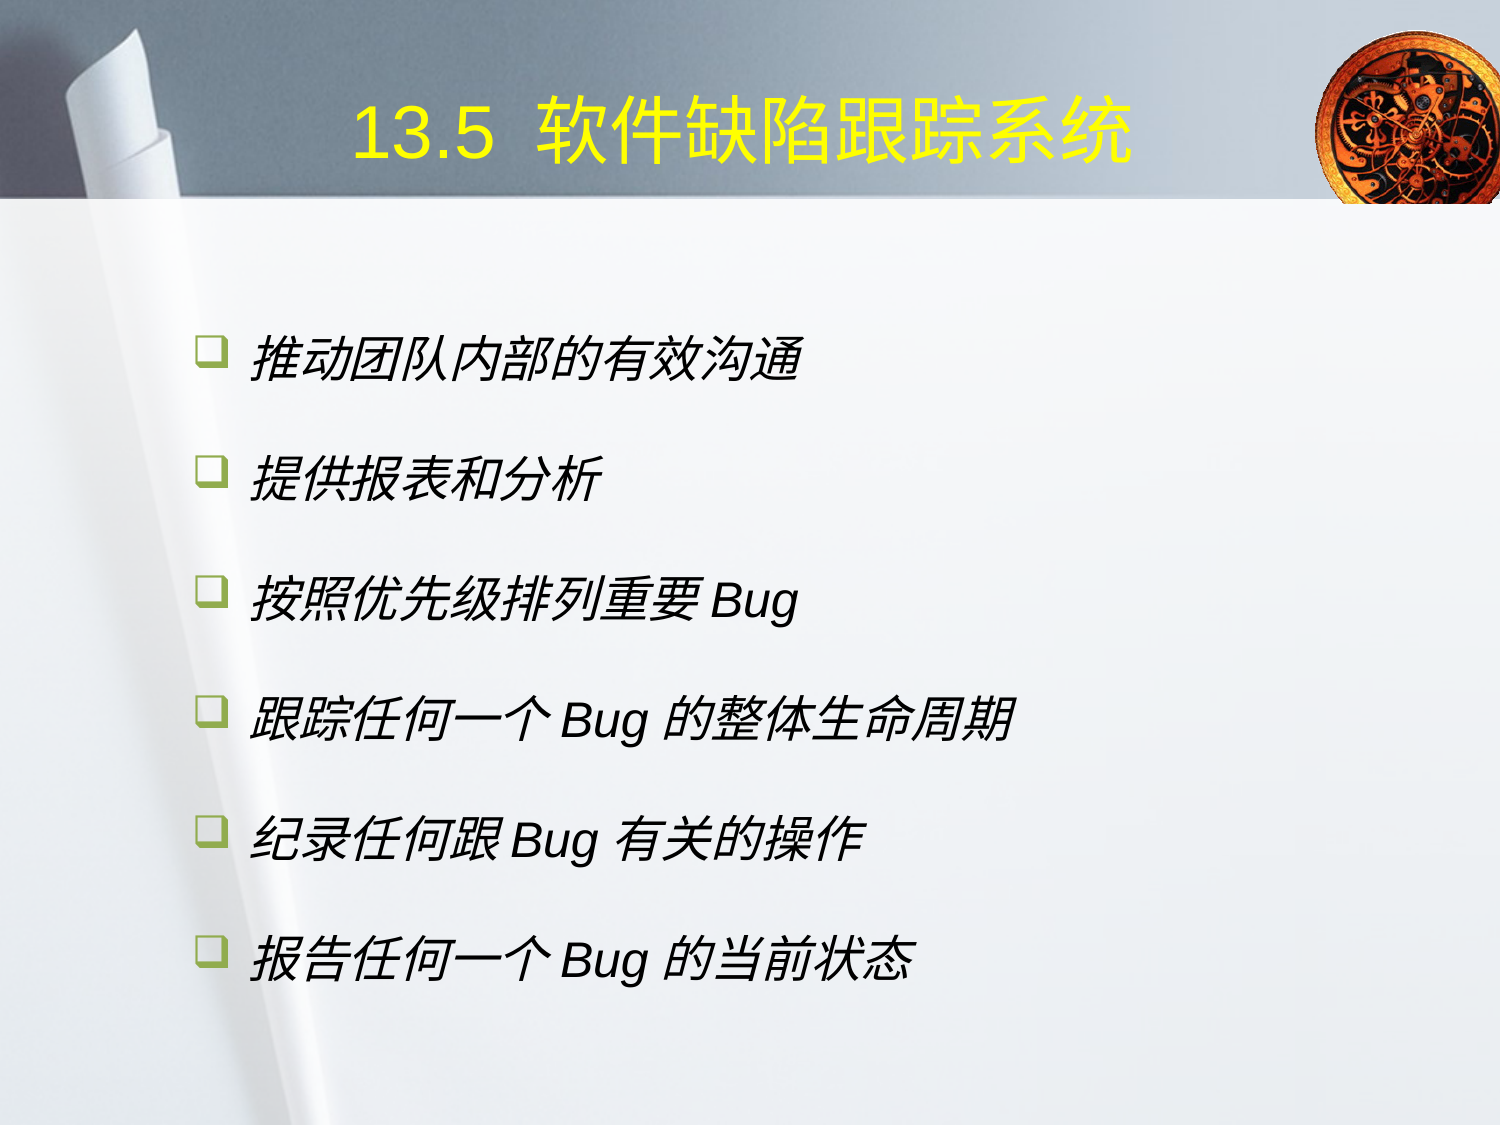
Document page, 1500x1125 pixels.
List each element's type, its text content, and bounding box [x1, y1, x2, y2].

title 13.5 软件缺陷跟踪系统 [230, 59, 1243, 153]
picture [0, 0, 1500, 204]
text_box 推动团队内部的有效沟通 提供报表和分析 按照优先级排列重要Bug 跟踪任何一个Bug的整体生命周期 纪录任何跟Bug有关的操作 报告任何一个Bug的当前状态 [177, 260, 1406, 1008]
